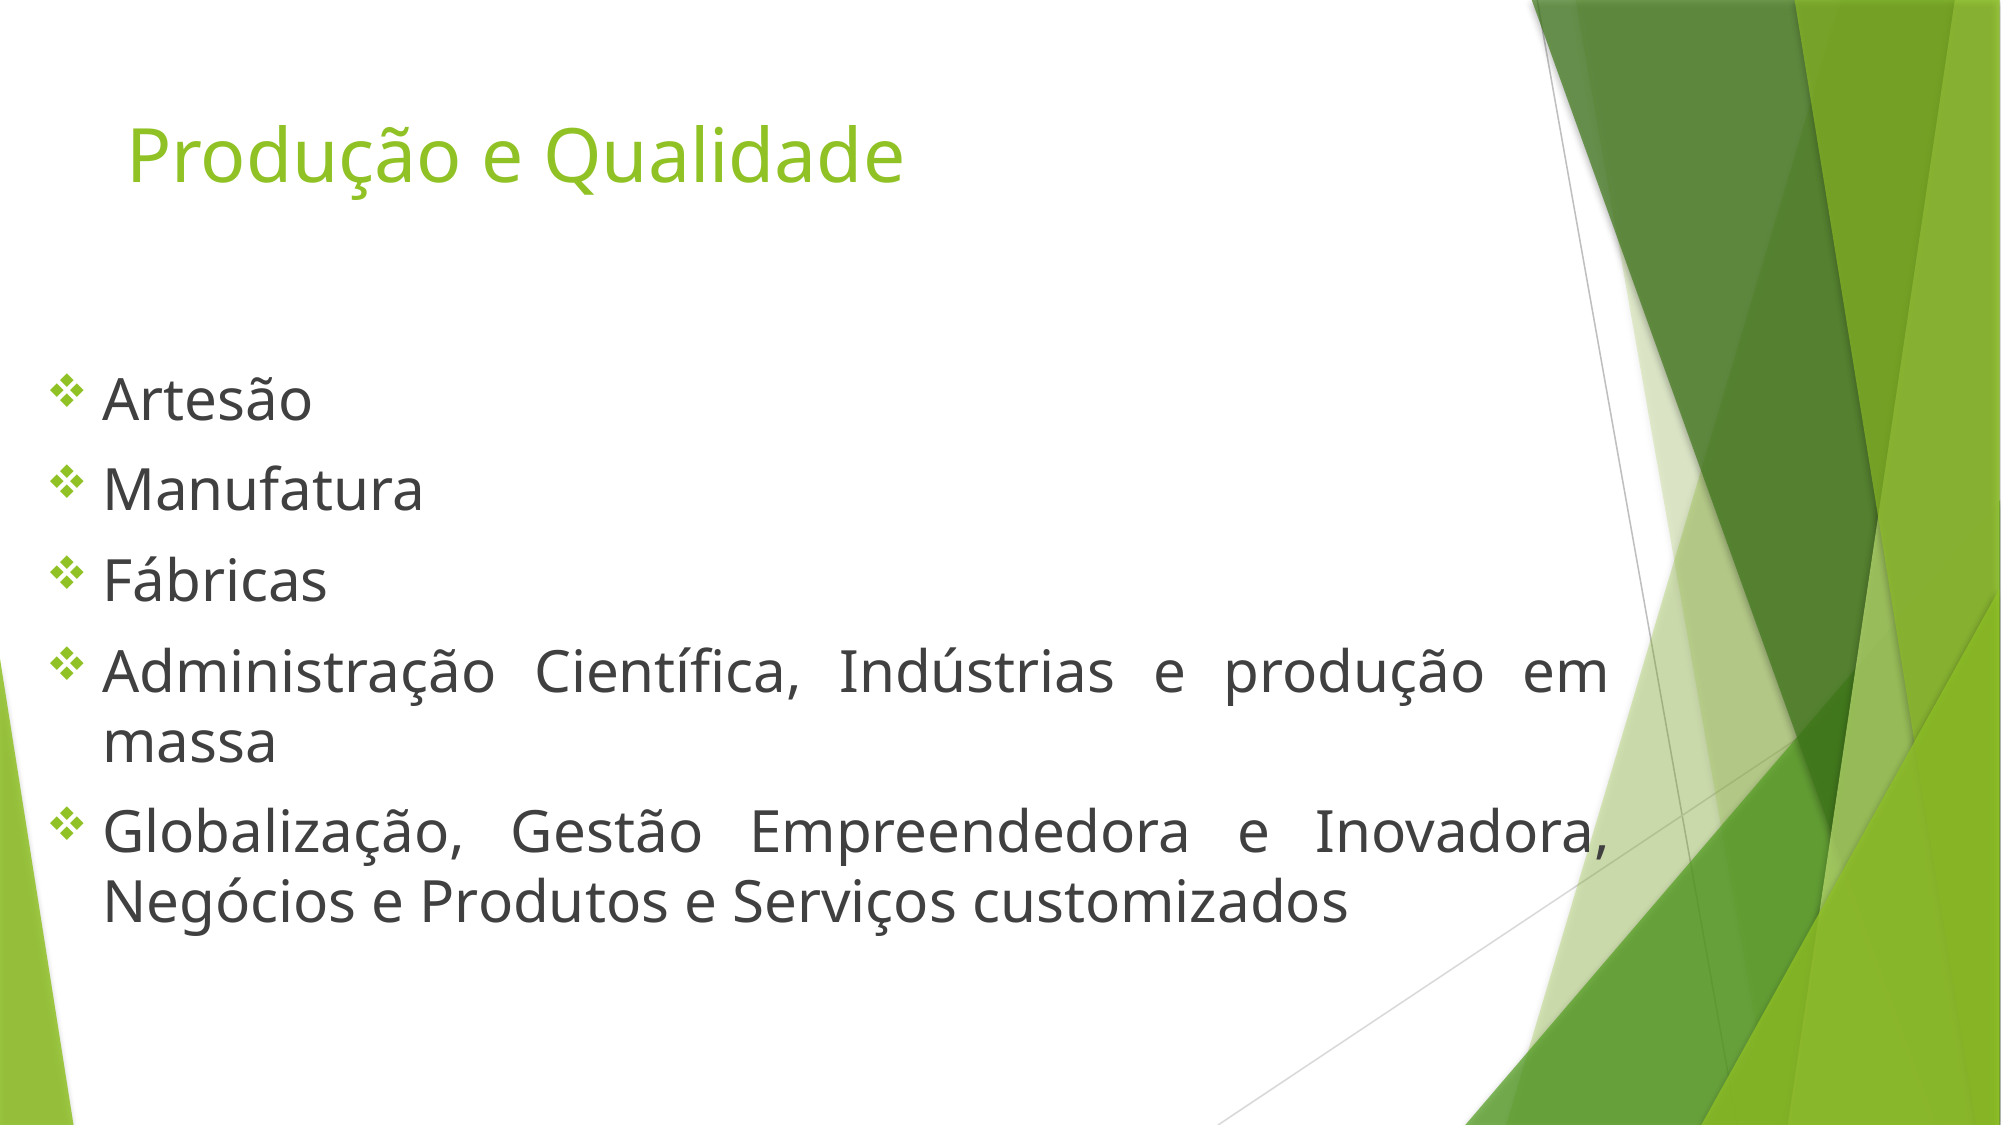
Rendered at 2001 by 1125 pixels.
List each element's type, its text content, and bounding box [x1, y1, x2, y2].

title Produção e Qualidade [111, 99, 1522, 317]
list Artesão Manufatura Fábricas Administração Científica, Indústrias e produção em massa Globalização, Gestão Empreendedora e Inovadora, Negócios e Produtos e Serviços customizados [30, 354, 1626, 992]
